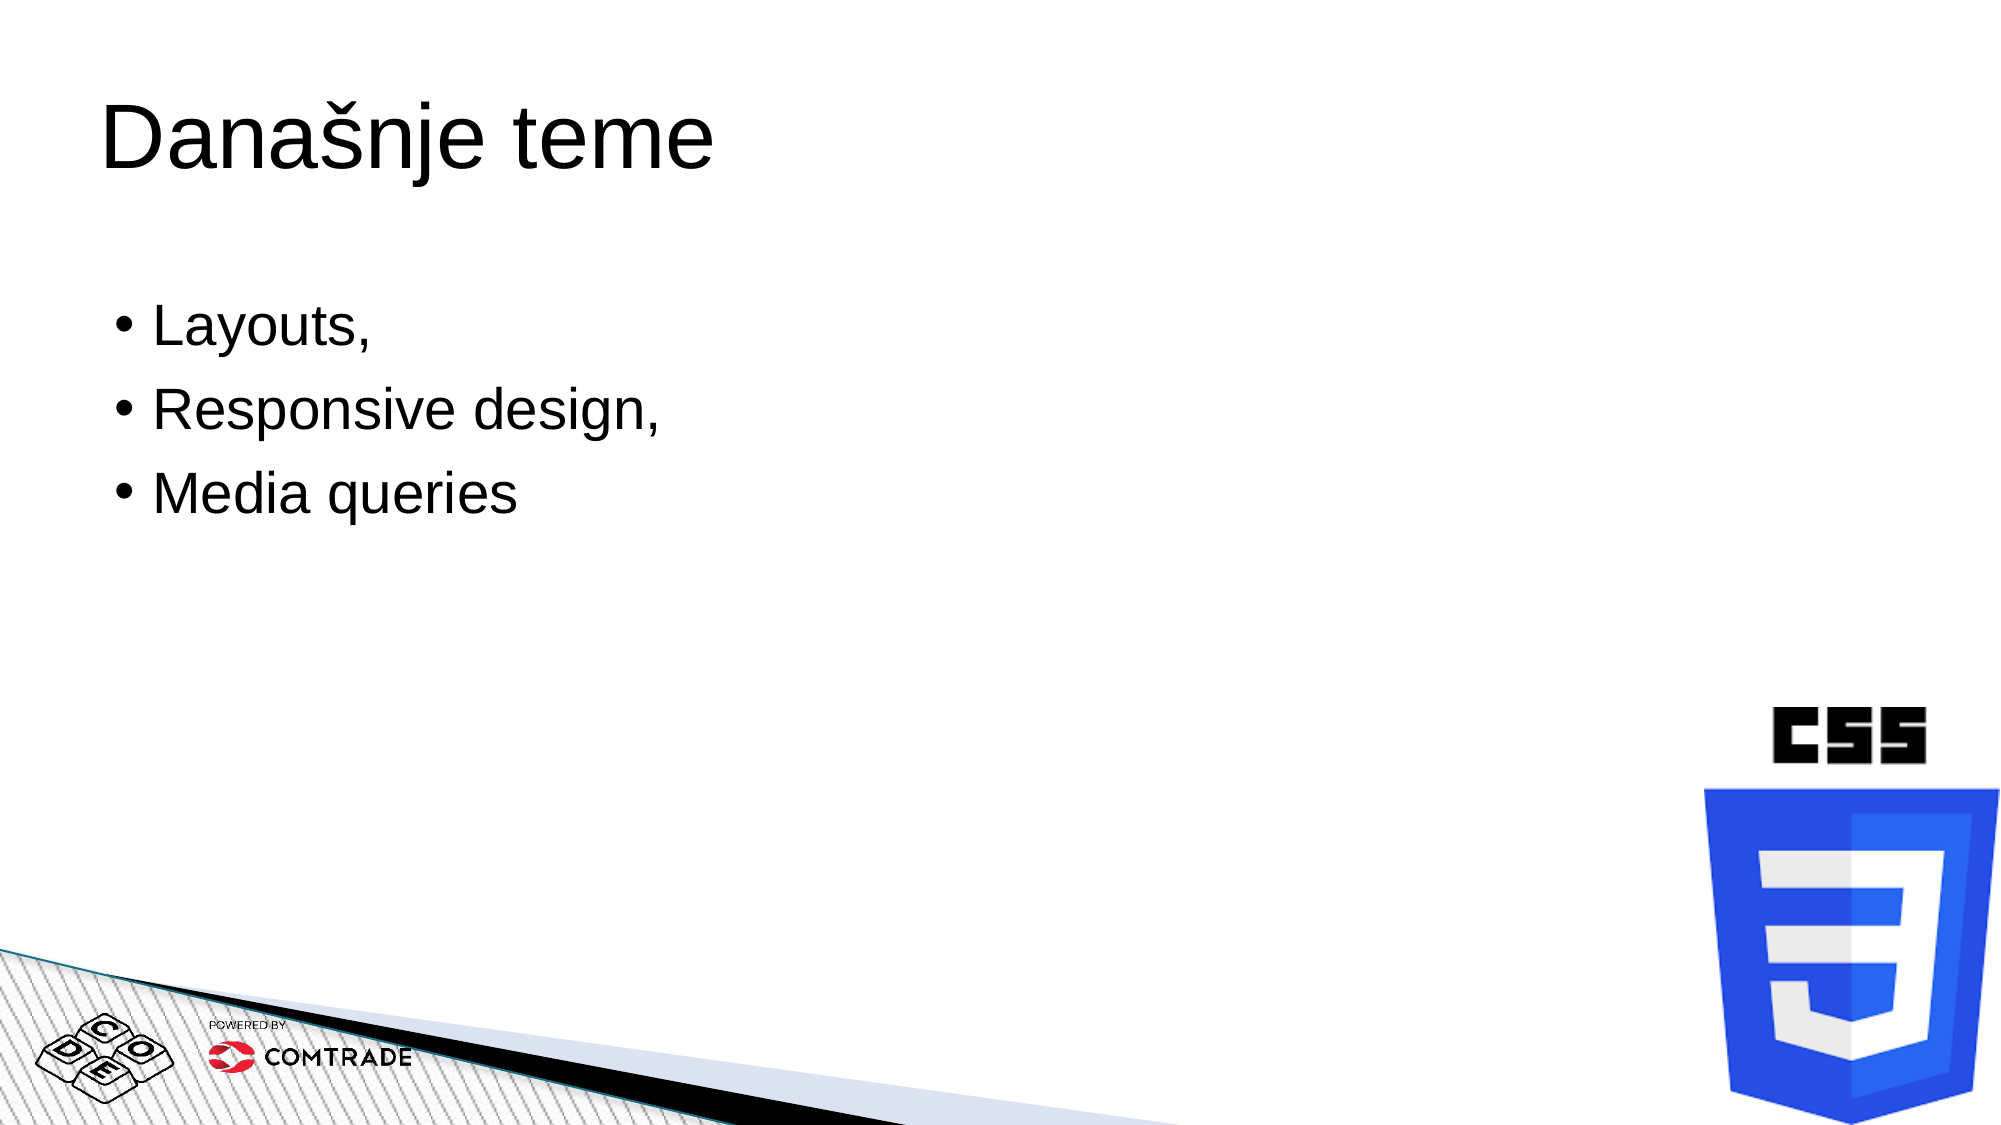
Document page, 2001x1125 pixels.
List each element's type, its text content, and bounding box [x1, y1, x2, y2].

picture [0, 952, 724, 1125]
title Današnje teme [99, 44, 1900, 233]
picture [1704, 707, 2000, 1125]
list Layouts, Responsive design, Media queries [99, 287, 1581, 923]
